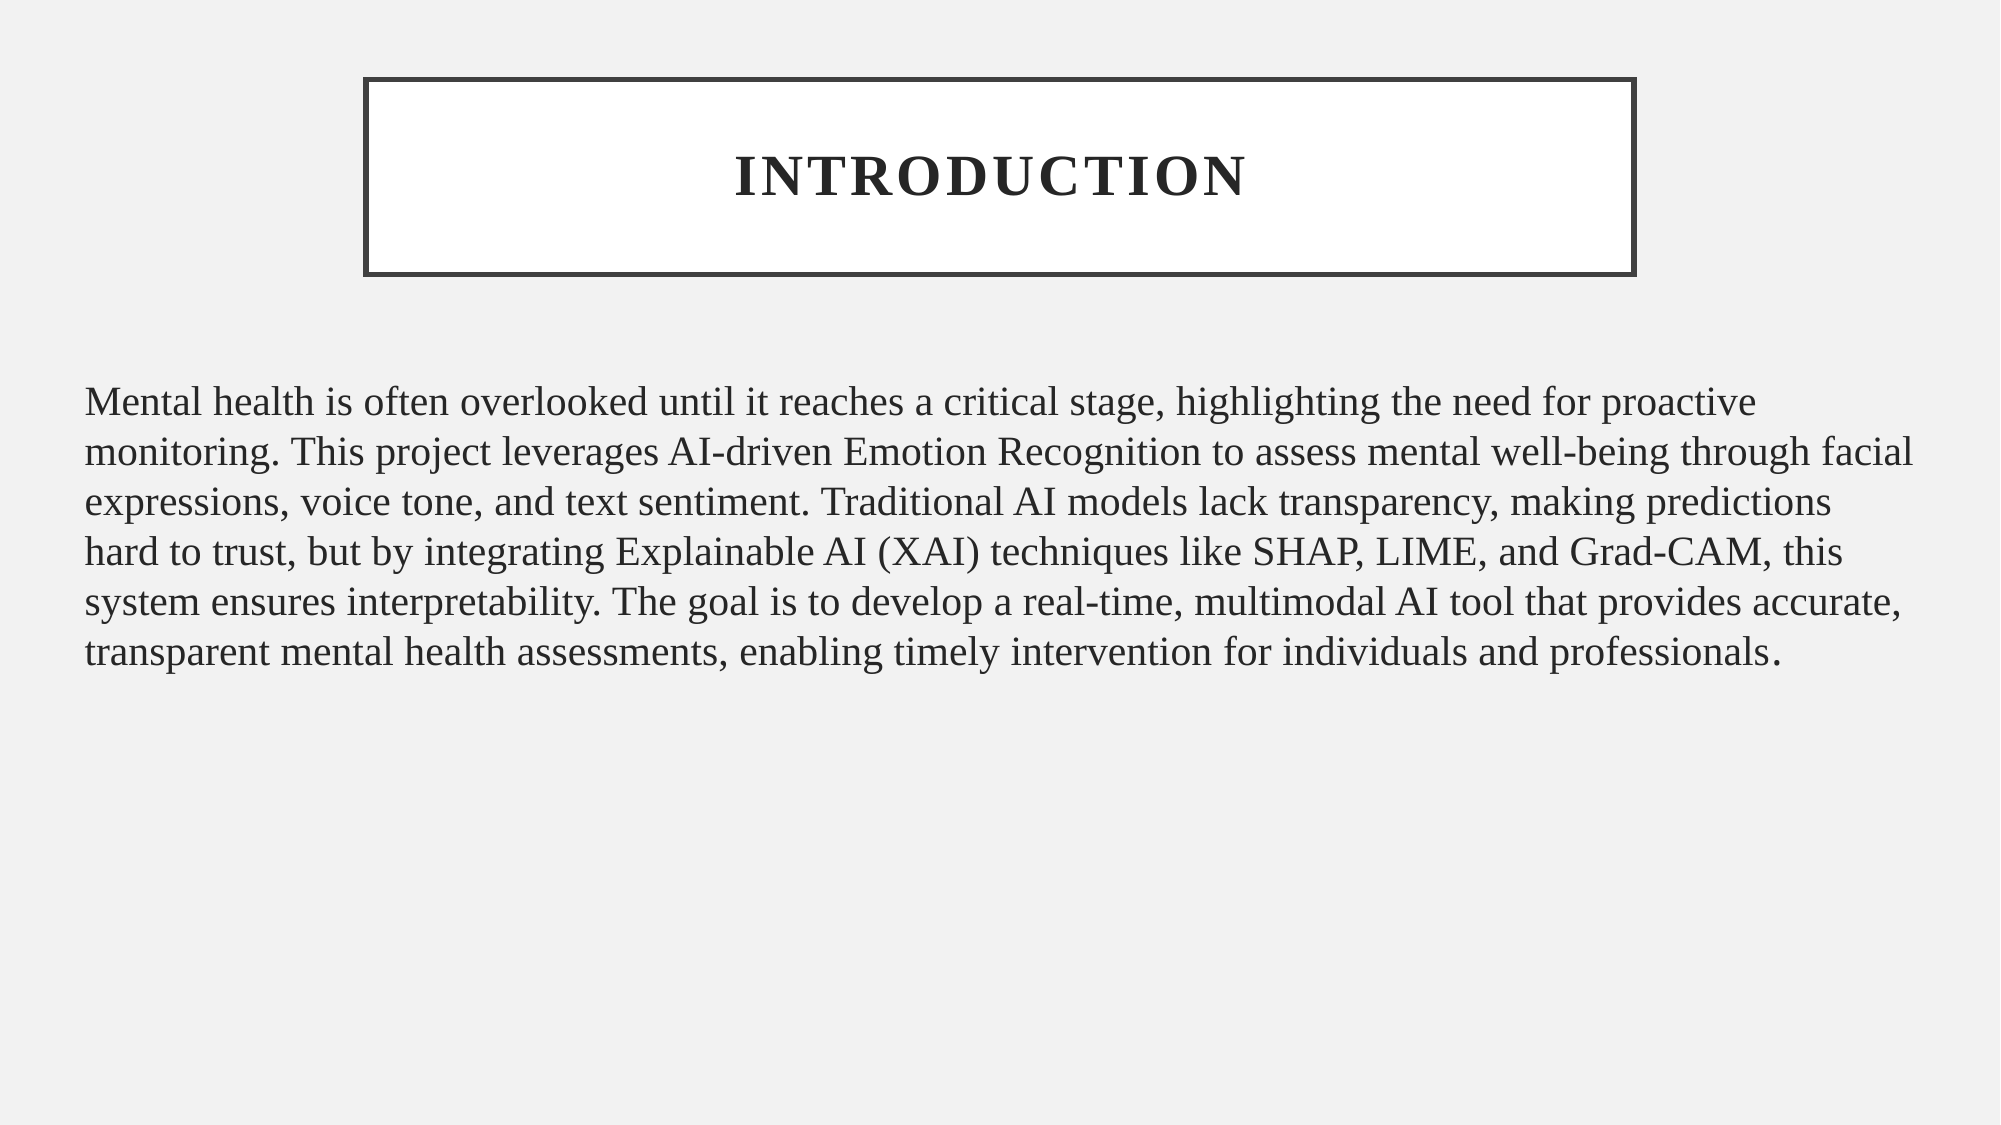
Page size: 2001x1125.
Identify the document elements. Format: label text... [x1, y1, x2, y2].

title INTRODUCTION [363, 77, 1637, 277]
list Mental health is often overlooked until it reaches a critical stage, highlighting the need for proactive monitoring. This project leverages AI-driven Emotion Recognition to assess mental well-being through facial expressions, voice tone, and text sentiment. Traditional AI models lack transparency, making predictions hard to trust, but by integrating Explainable AI (XAI) techniques like SHAP, LIME, and Grad-CAM, this system ensures interpretability. The goal is to develop a real-time, multimodal AI tool that provides accurate, transparent mental health assessments, enabling timely intervention for individuals and professionals. [69, 366, 1931, 1080]
